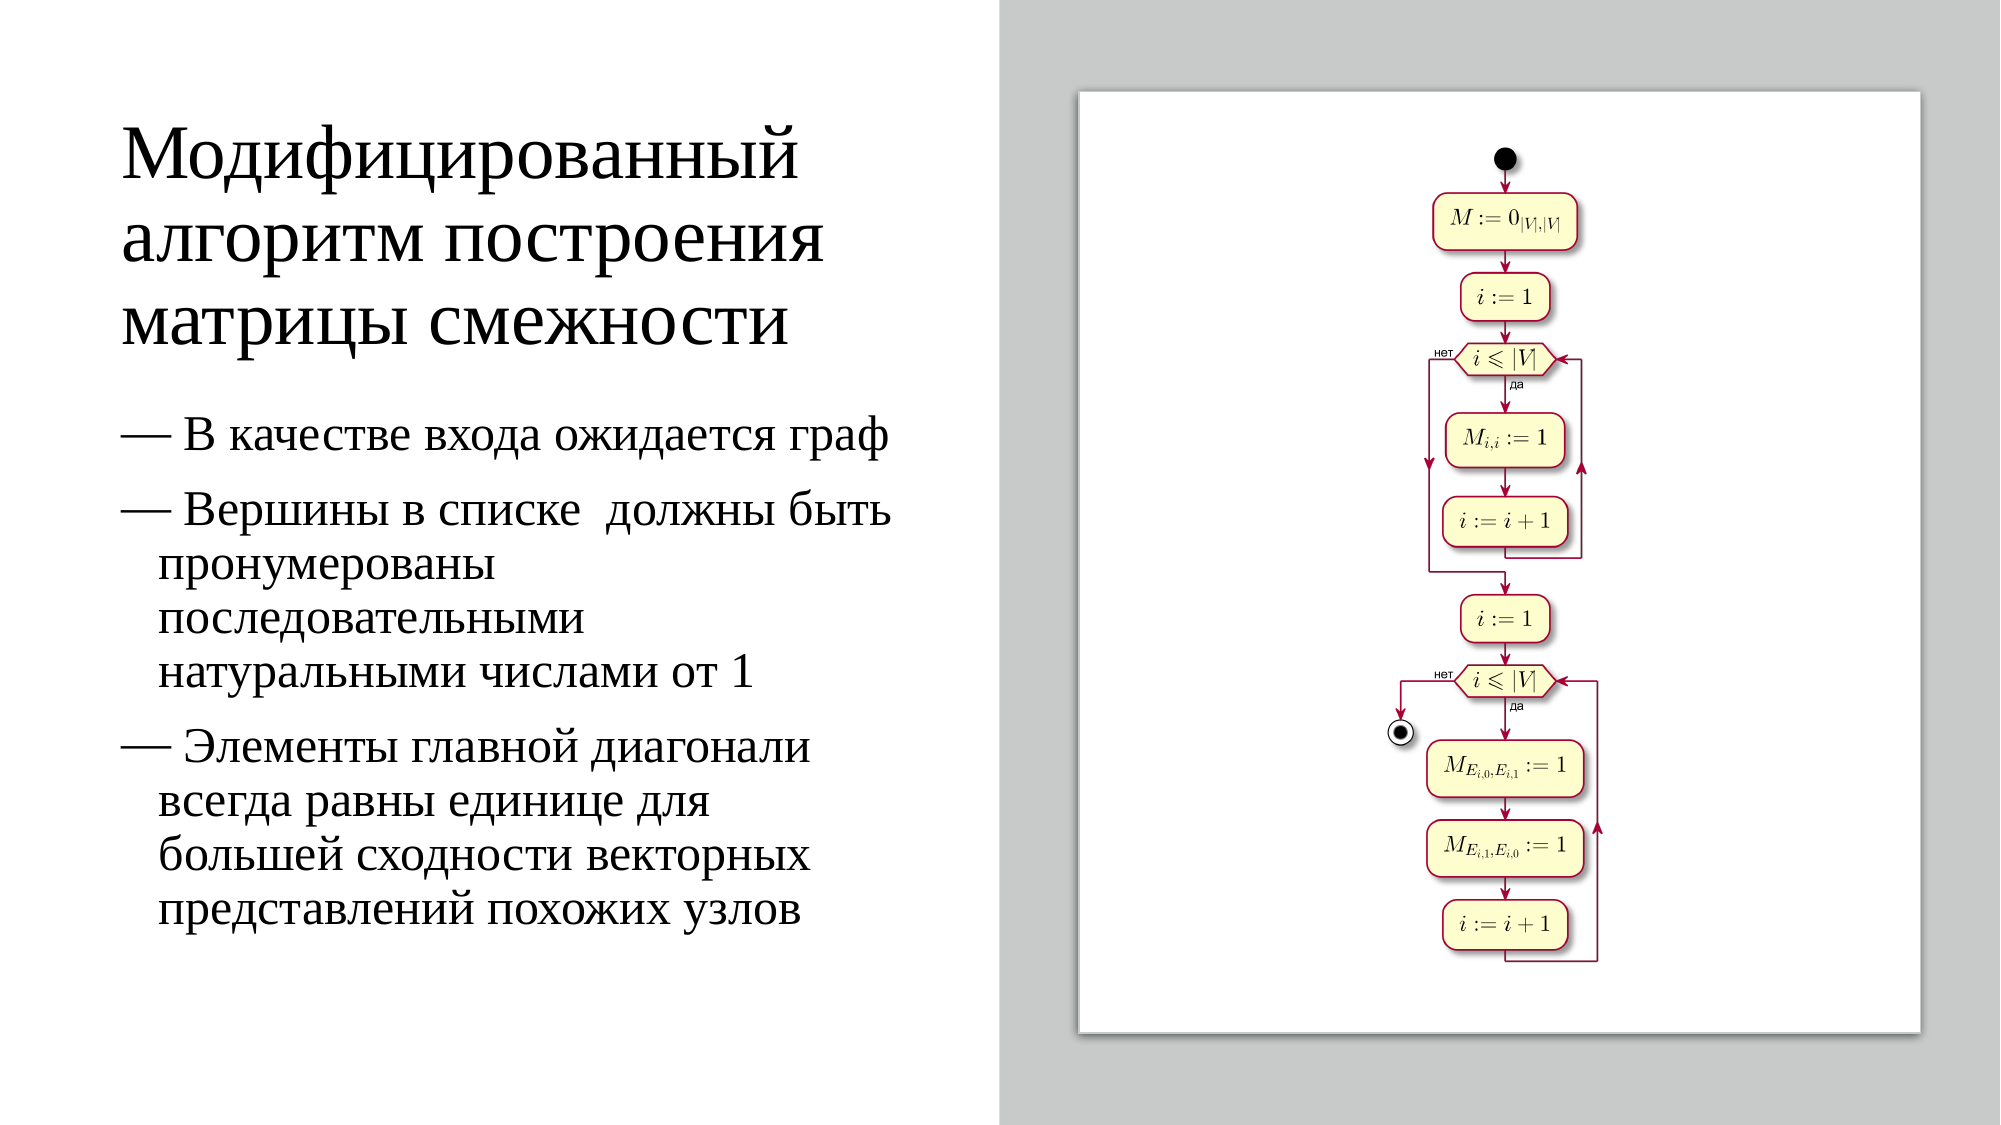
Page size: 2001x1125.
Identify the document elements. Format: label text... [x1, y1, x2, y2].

text_box [1078, 90, 1922, 1034]
text_box [998, 0, 2000, 1125]
picture [1373, 136, 1627, 988]
title Модифицированный алгоритм построения матрицы смежности [106, 103, 918, 370]
